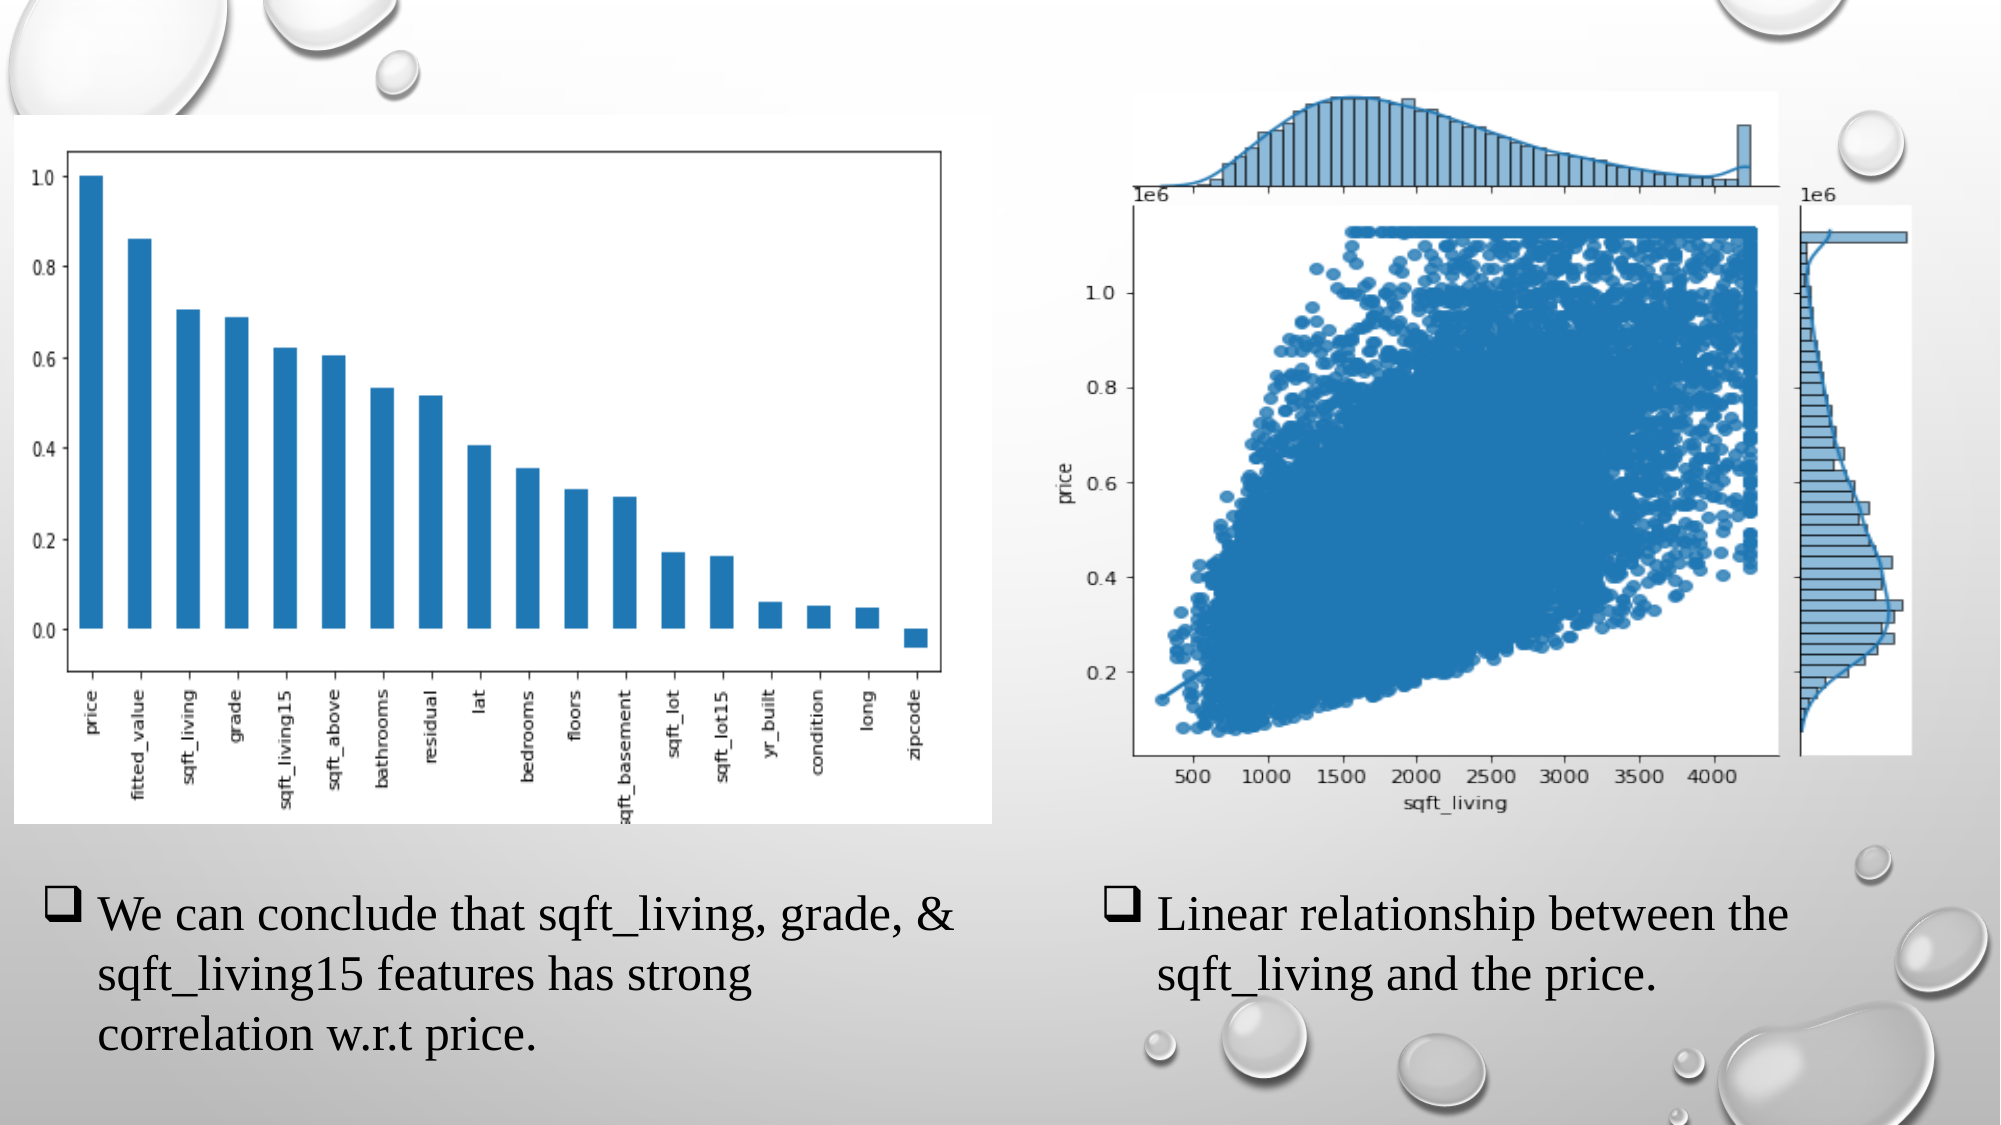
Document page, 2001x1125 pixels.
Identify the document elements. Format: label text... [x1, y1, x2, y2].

text_box We can conclude that sqft_living, grade, & sqft_living15 features has strong correlation w.r.t price. [26, 873, 980, 1069]
picture [0, 0, 2000, 1125]
text_box Linear relationship between the sqft_living and the price. [1085, 873, 2000, 1009]
